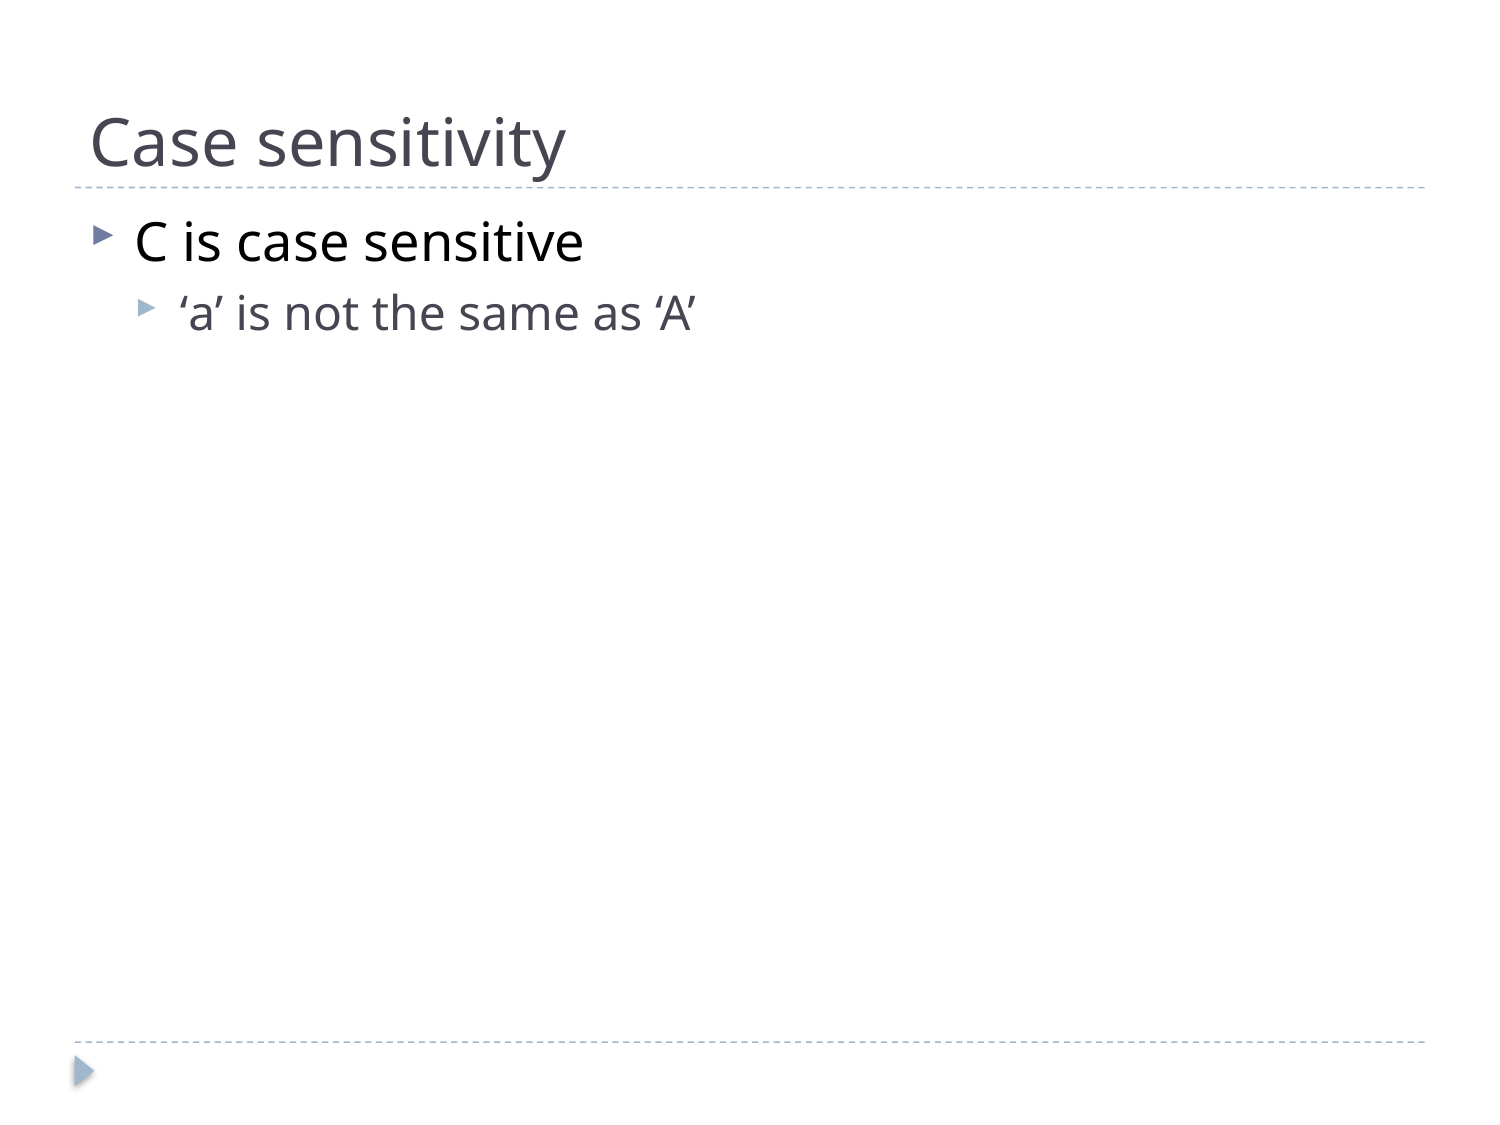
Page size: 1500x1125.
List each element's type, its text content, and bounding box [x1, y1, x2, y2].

title Case sensitivity [75, 24, 1425, 188]
list C is case sensitive ‘a’ is not the same as ‘A’ [75, 200, 1425, 1010]
